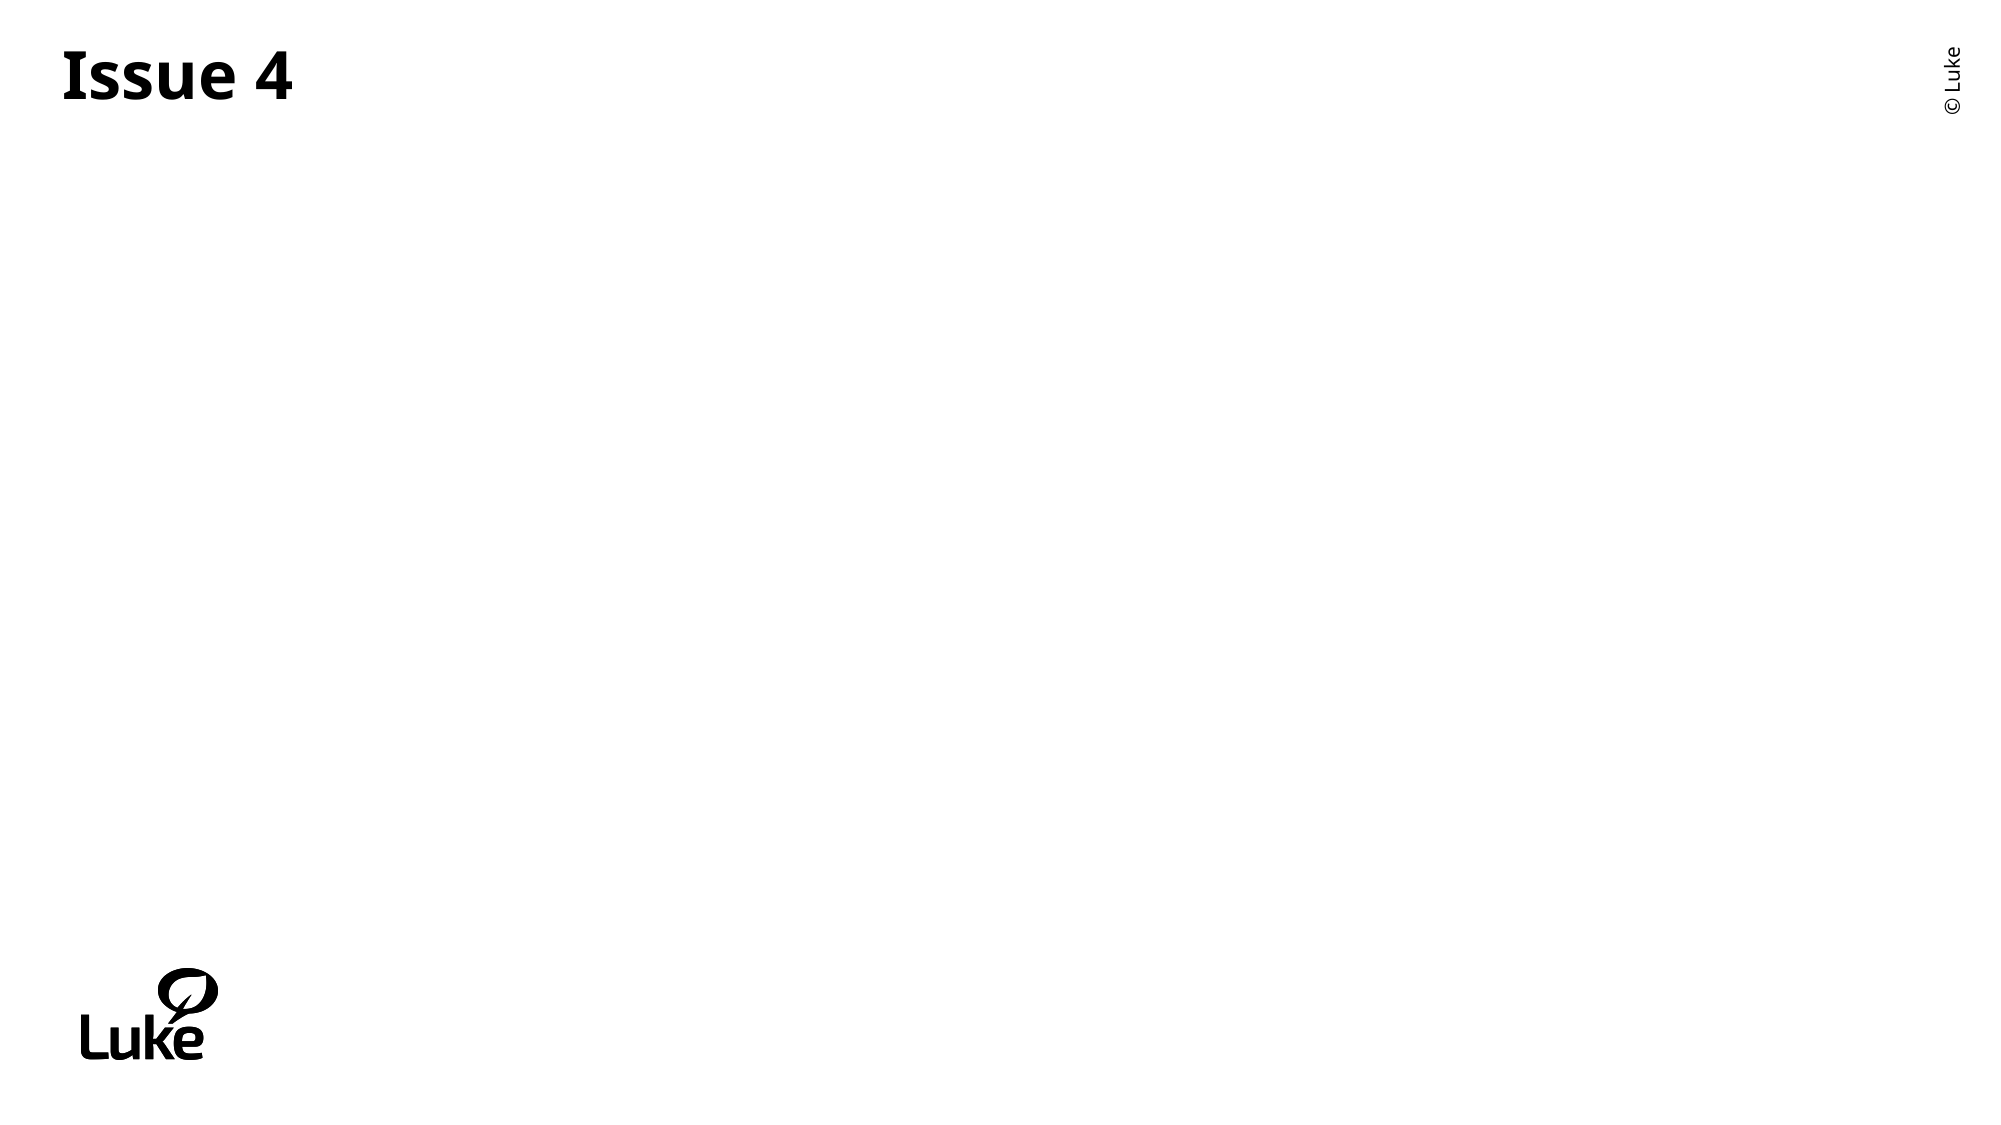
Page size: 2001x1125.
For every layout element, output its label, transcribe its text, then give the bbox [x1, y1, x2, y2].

title Issue 4 [47, 35, 1871, 191]
picture [81, 968, 218, 1060]
